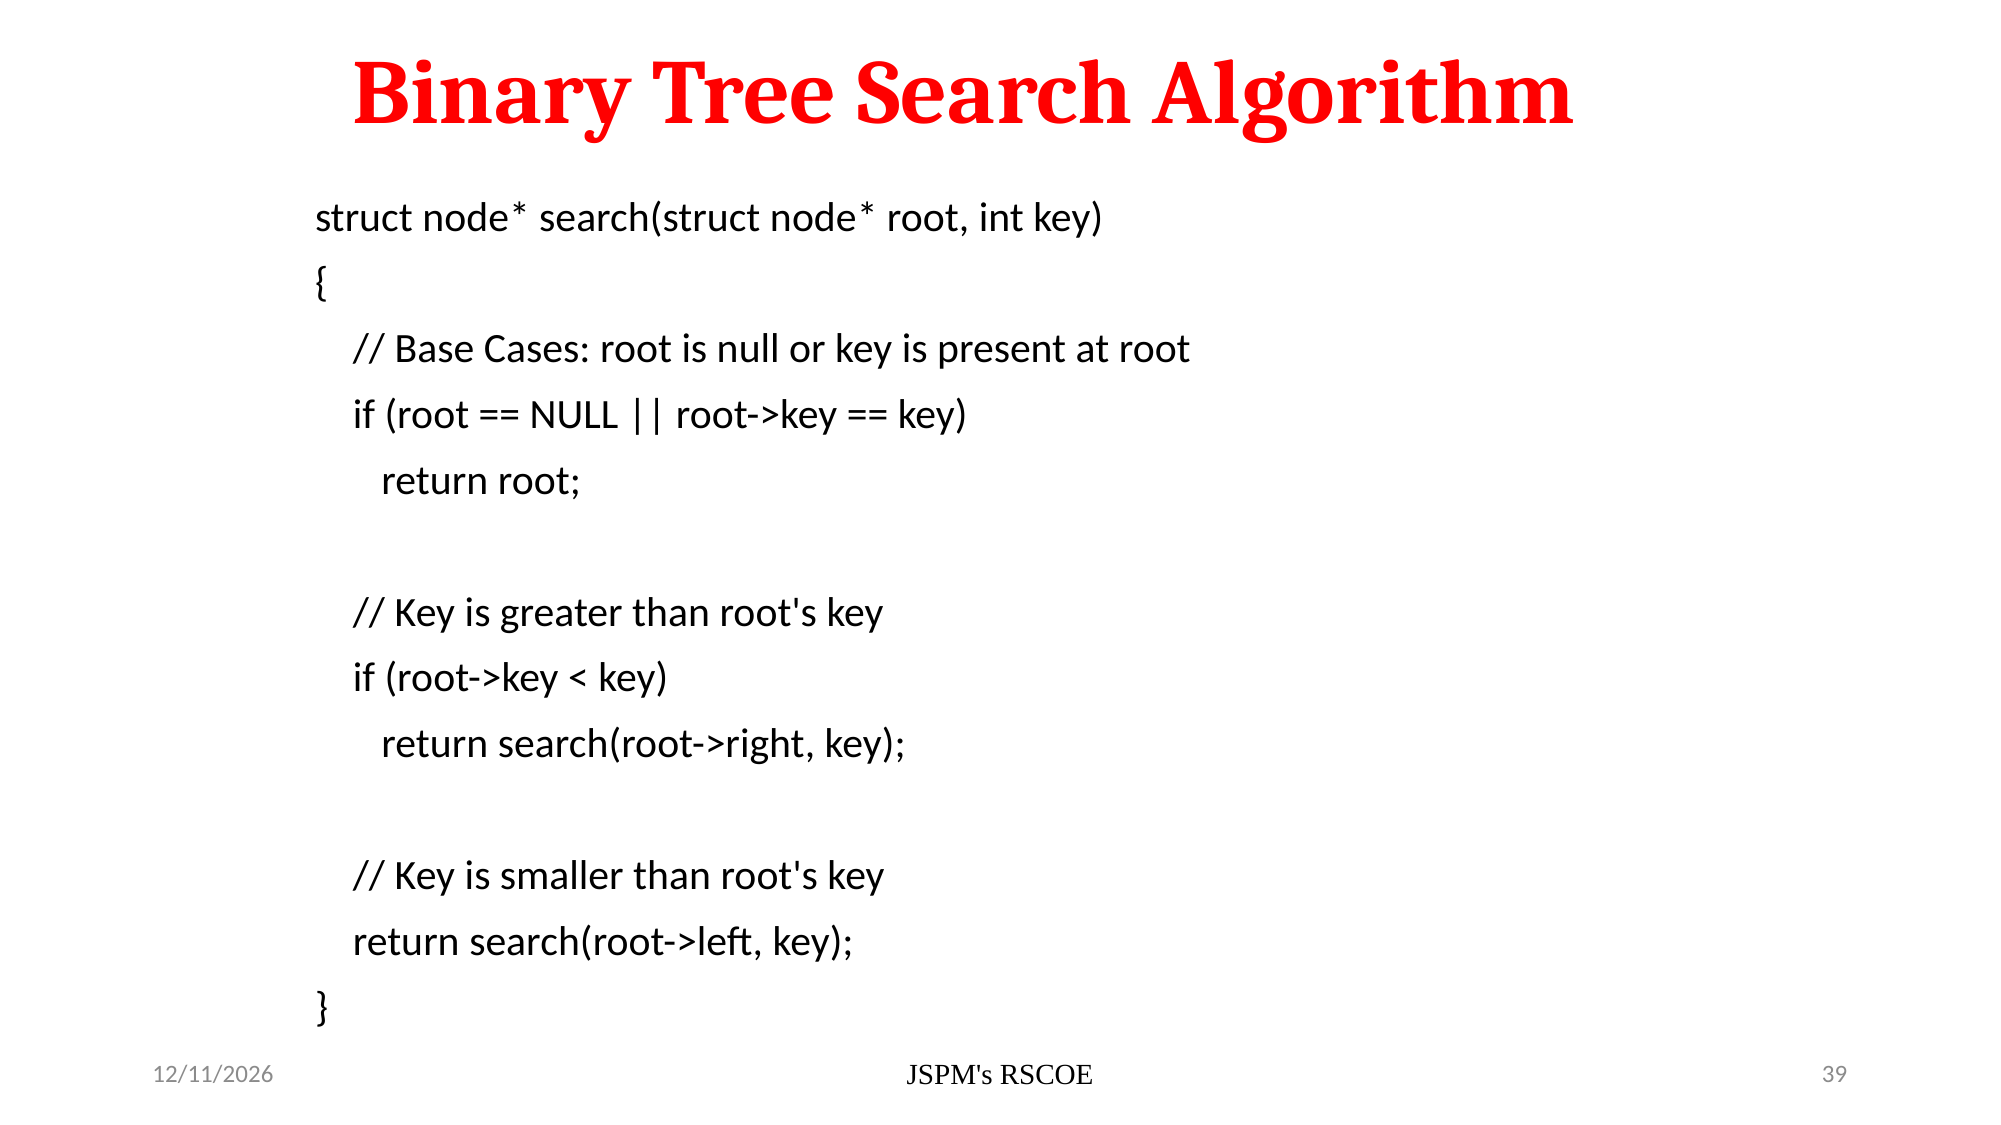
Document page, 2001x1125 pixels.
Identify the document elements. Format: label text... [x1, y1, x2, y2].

slide_number 39 [1412, 1042, 1863, 1103]
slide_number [137, 1042, 588, 1103]
footer JSPM's RSCOE [662, 1042, 1338, 1103]
list struct node* search(struct node* root, int key) { // Base Cases: root is null or key is present at root if (root == NULL || root->key == key) return root; // Key is greater than root's key if (root->key < key) return search(root->right, key); // Key is smaller than root's key return search(root->left, key); } [300, 187, 1625, 1063]
title Binary Tree Search Algorithm [337, 0, 1650, 188]
